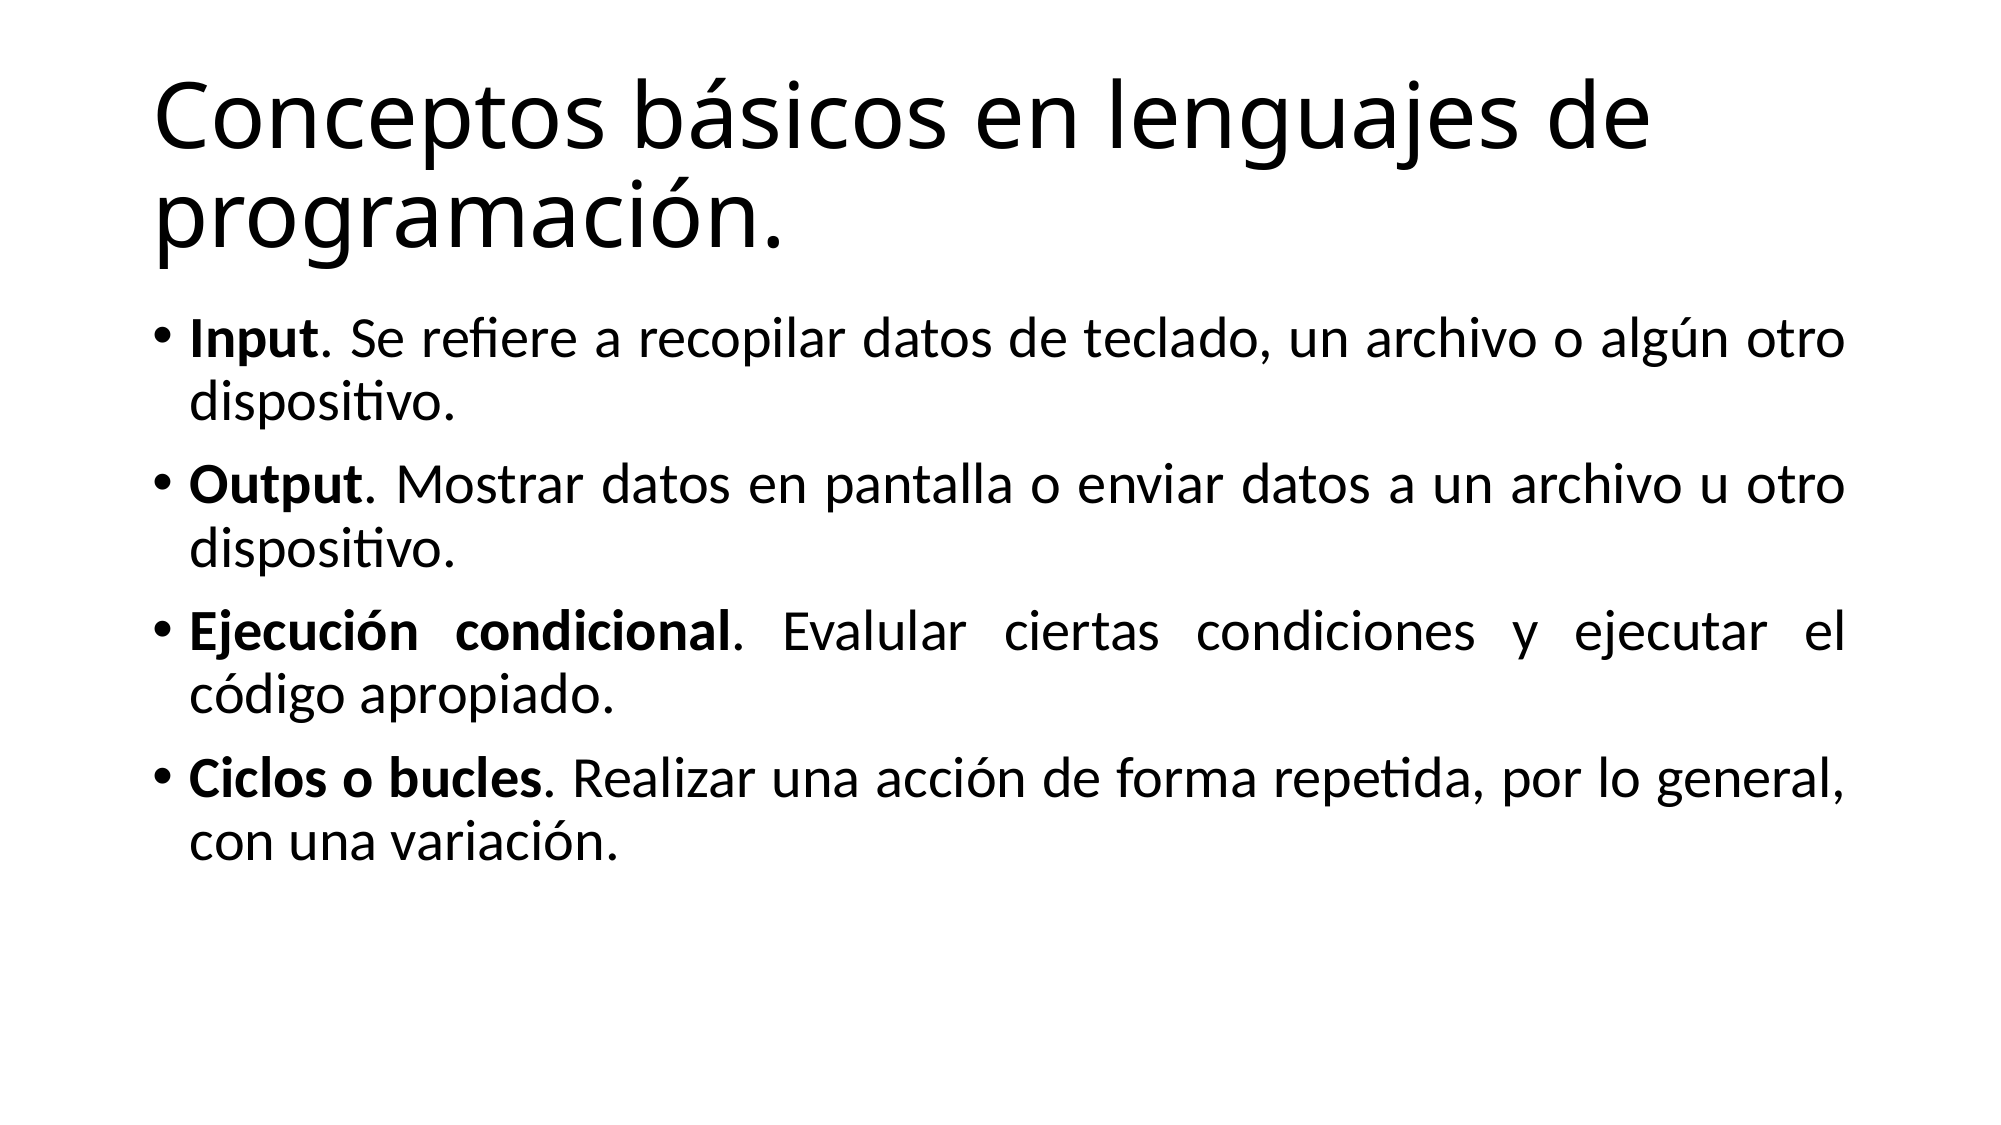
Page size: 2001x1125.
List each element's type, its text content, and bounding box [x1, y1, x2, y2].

list Input. Se refiere a recopilar datos de teclado, un archivo o algún otro dispositivo. Output. Mostrar datos en pantalla o enviar datos a un archivo u otro dispositivo. Ejecución condicional. Evalular ciertas condiciones y ejecutar el código apropiado. Ciclos o bucles. Realizar una acción de forma repetida, por lo general, con una variación. [137, 299, 1863, 1014]
title Conceptos básicos en lenguajes de programación. [137, 59, 1863, 278]
